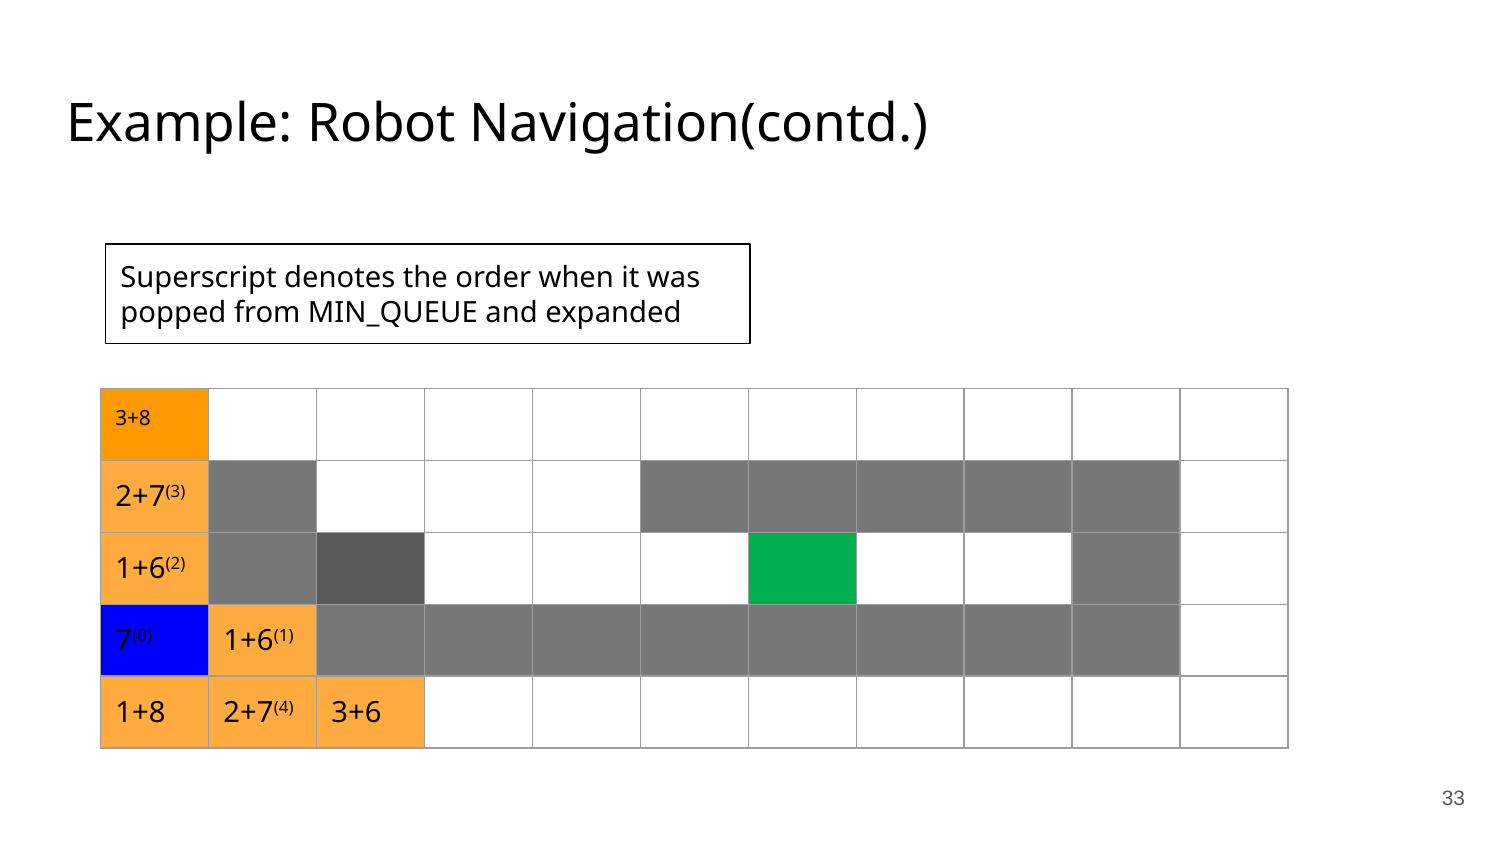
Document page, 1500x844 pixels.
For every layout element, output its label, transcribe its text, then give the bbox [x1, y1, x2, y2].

table_header [317, 389, 424, 460]
table_header [533, 389, 640, 460]
table_cell [1181, 677, 1287, 747]
table_cell [965, 677, 1071, 747]
table_header [425, 389, 532, 460]
table_header [857, 389, 963, 460]
table_header [641, 389, 748, 460]
table_cell [749, 461, 856, 532]
table_cell [641, 605, 748, 675]
table_cell [533, 677, 640, 747]
table_cell [1073, 677, 1179, 747]
table_cell [641, 533, 748, 604]
title Example: Robot Navigation(contd.) [51, 72, 1449, 167]
table_cell [965, 533, 1071, 604]
table_cell [1073, 461, 1179, 532]
table_cell [425, 605, 532, 675]
table_cell 1+6(2) [101, 533, 208, 604]
table_cell [1073, 605, 1179, 675]
table_cell [533, 533, 640, 604]
table_cell [965, 605, 1071, 675]
table_cell [1073, 533, 1179, 604]
table_cell [425, 533, 532, 604]
table_cell [857, 605, 963, 675]
table_cell [533, 605, 640, 675]
table_header [1181, 389, 1287, 460]
table_cell [749, 605, 856, 675]
table_cell [965, 461, 1071, 532]
table_cell 3+6 [317, 677, 424, 747]
table_cell [317, 605, 424, 675]
table_cell [1181, 533, 1287, 604]
table_header [209, 389, 316, 460]
table_cell [209, 461, 316, 532]
table_cell [317, 461, 424, 532]
table_cell [857, 533, 963, 604]
table_cell [425, 461, 532, 532]
table_cell [641, 461, 748, 532]
table_cell [1181, 605, 1287, 675]
table_header 3+8 [101, 389, 208, 460]
table_cell 1+6(1) [209, 605, 316, 675]
slide_number ‹#› [1389, 764, 1480, 830]
table_cell [425, 677, 532, 747]
table_cell 7(0) [101, 605, 208, 675]
table_cell [641, 677, 748, 747]
table_cell [1181, 461, 1287, 532]
table_cell [857, 461, 963, 532]
table_cell [209, 533, 316, 604]
table_cell 2+7(4) [209, 677, 316, 747]
table_cell [317, 533, 424, 604]
table_header [1073, 389, 1179, 460]
table_cell [749, 677, 856, 747]
table_cell [749, 533, 856, 604]
table_header [749, 389, 856, 460]
table_cell 1+8 [101, 677, 208, 747]
table_cell 2+7(3) [101, 461, 208, 532]
text_box Superscript denotes the order when it was popped from MIN_QUEUE and expanded [105, 243, 750, 344]
table_header [965, 389, 1071, 460]
table_cell [857, 677, 963, 747]
table_cell [533, 461, 640, 532]
